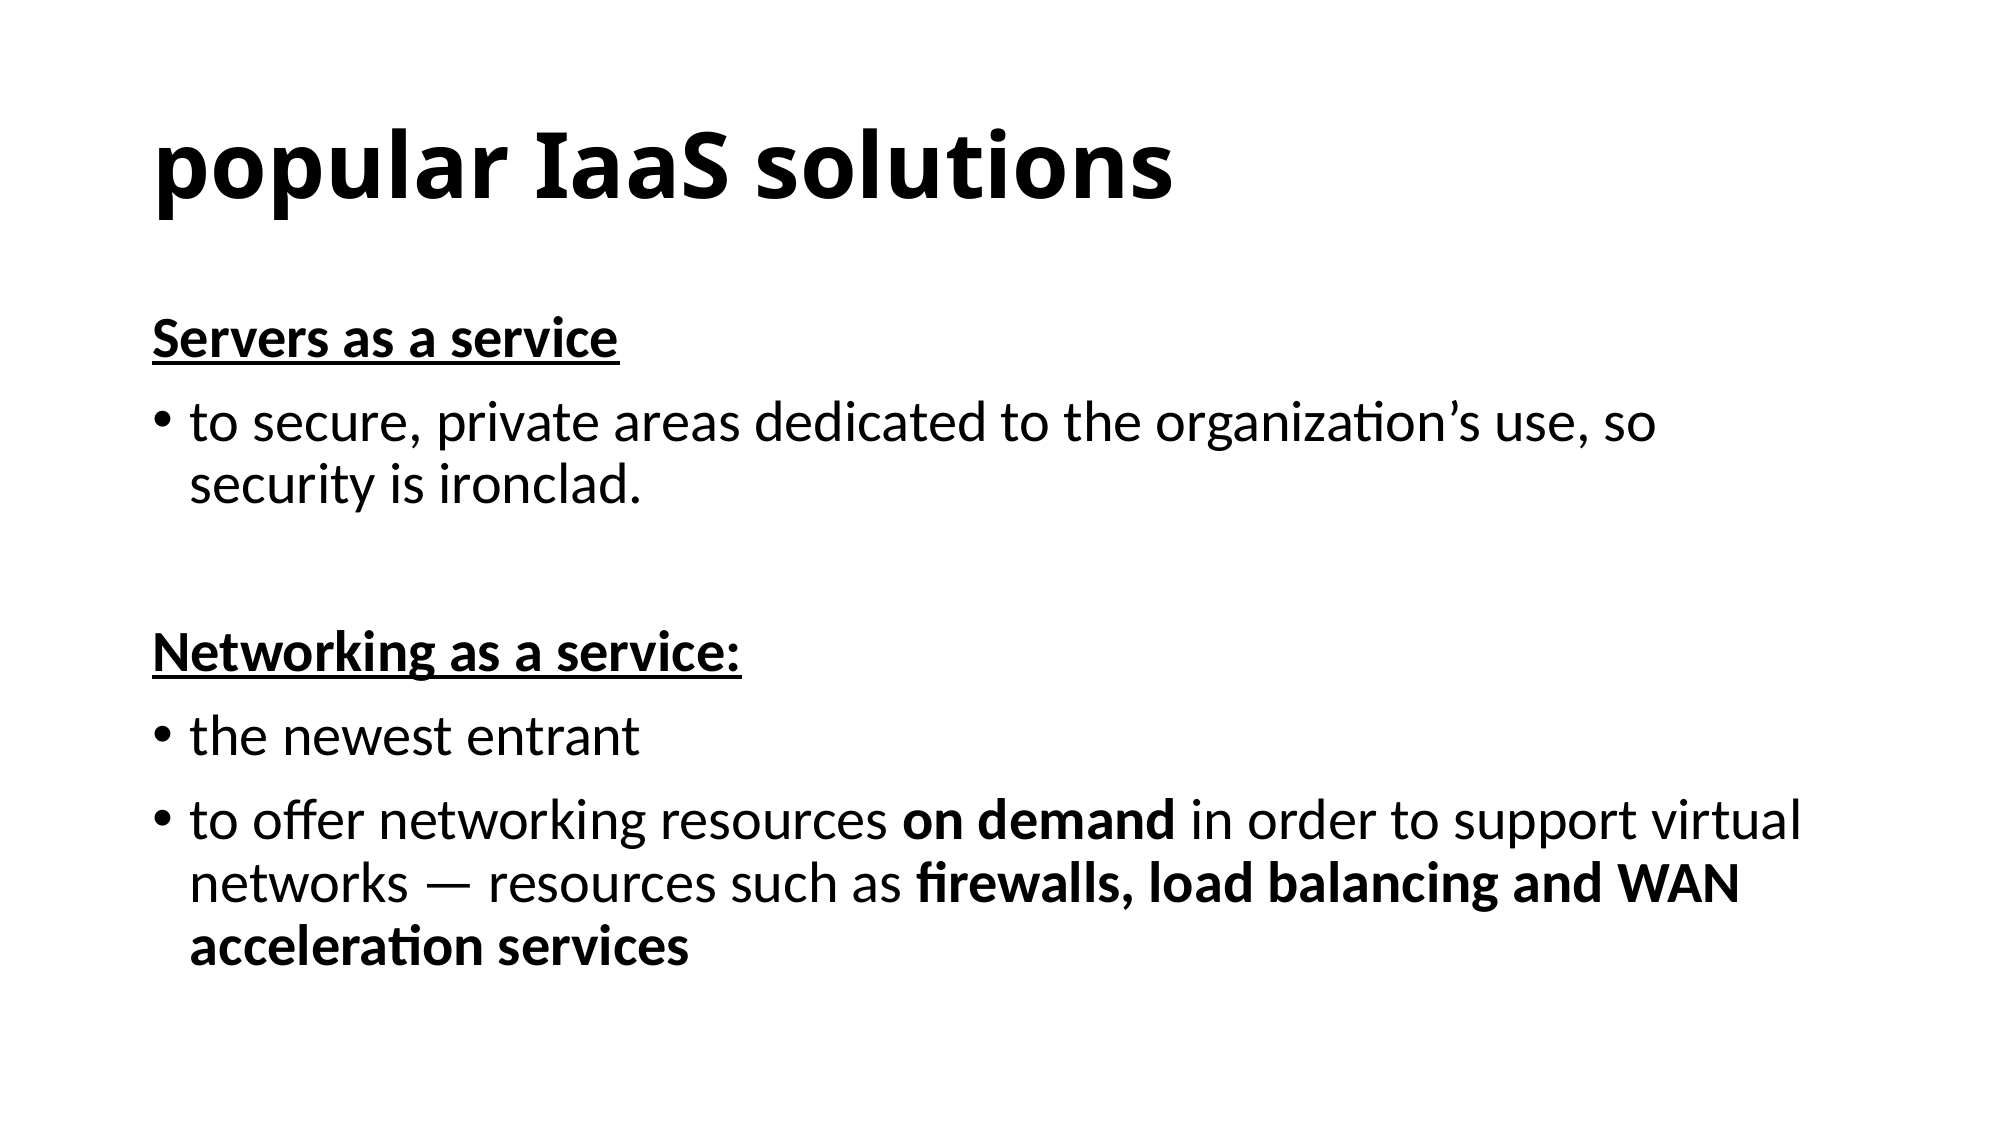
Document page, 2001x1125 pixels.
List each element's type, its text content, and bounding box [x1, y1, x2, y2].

list Servers as a service to secure, private areas dedicated to the organization’s use, so security is ironclad. Networking as a service: the newest entrant to offer networking resources on demand in order to support virtual networks — resources such as firewalls, load balancing and WAN acceleration services [137, 299, 1863, 1014]
title popular IaaS solutions [137, 59, 1863, 278]
